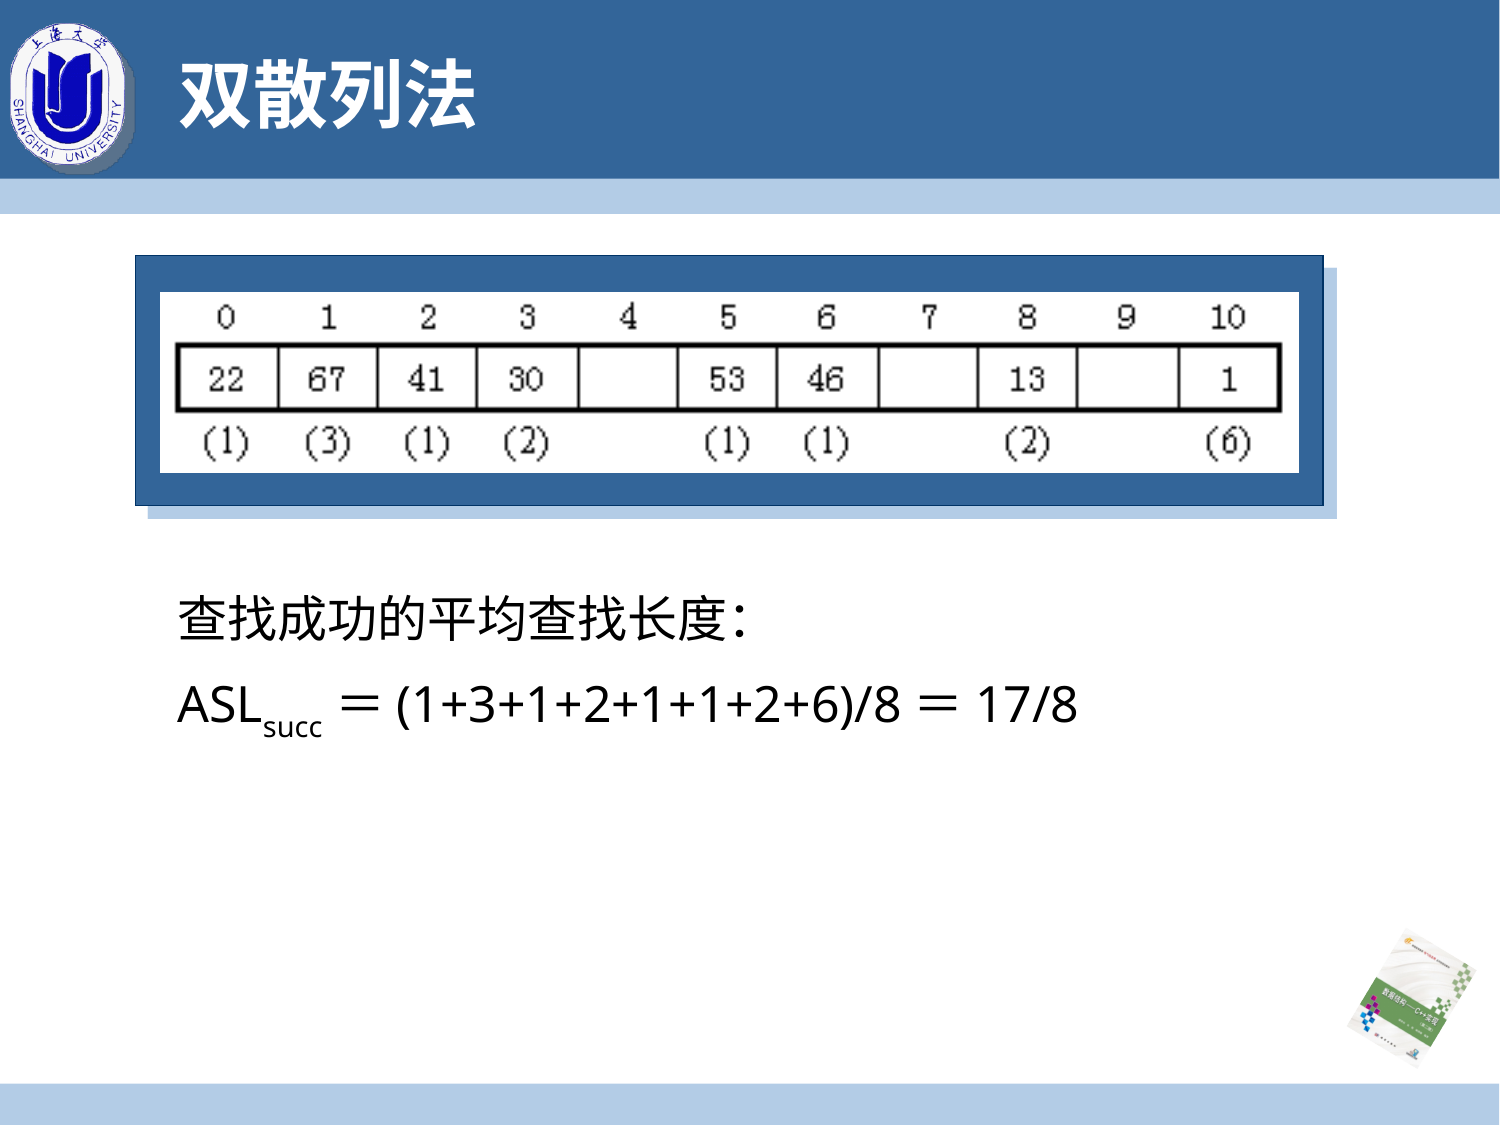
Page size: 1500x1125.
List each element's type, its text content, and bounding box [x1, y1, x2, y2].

text_box 查找成功的平均查找长度： ASLsucc＝(1+3+1+2+1+1+2+6)/8＝17/8 [162, 580, 1375, 751]
picture [1347, 928, 1476, 1068]
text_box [135, 255, 1324, 506]
title 双散列法 [163, 23, 1436, 161]
picture [4, 17, 128, 176]
